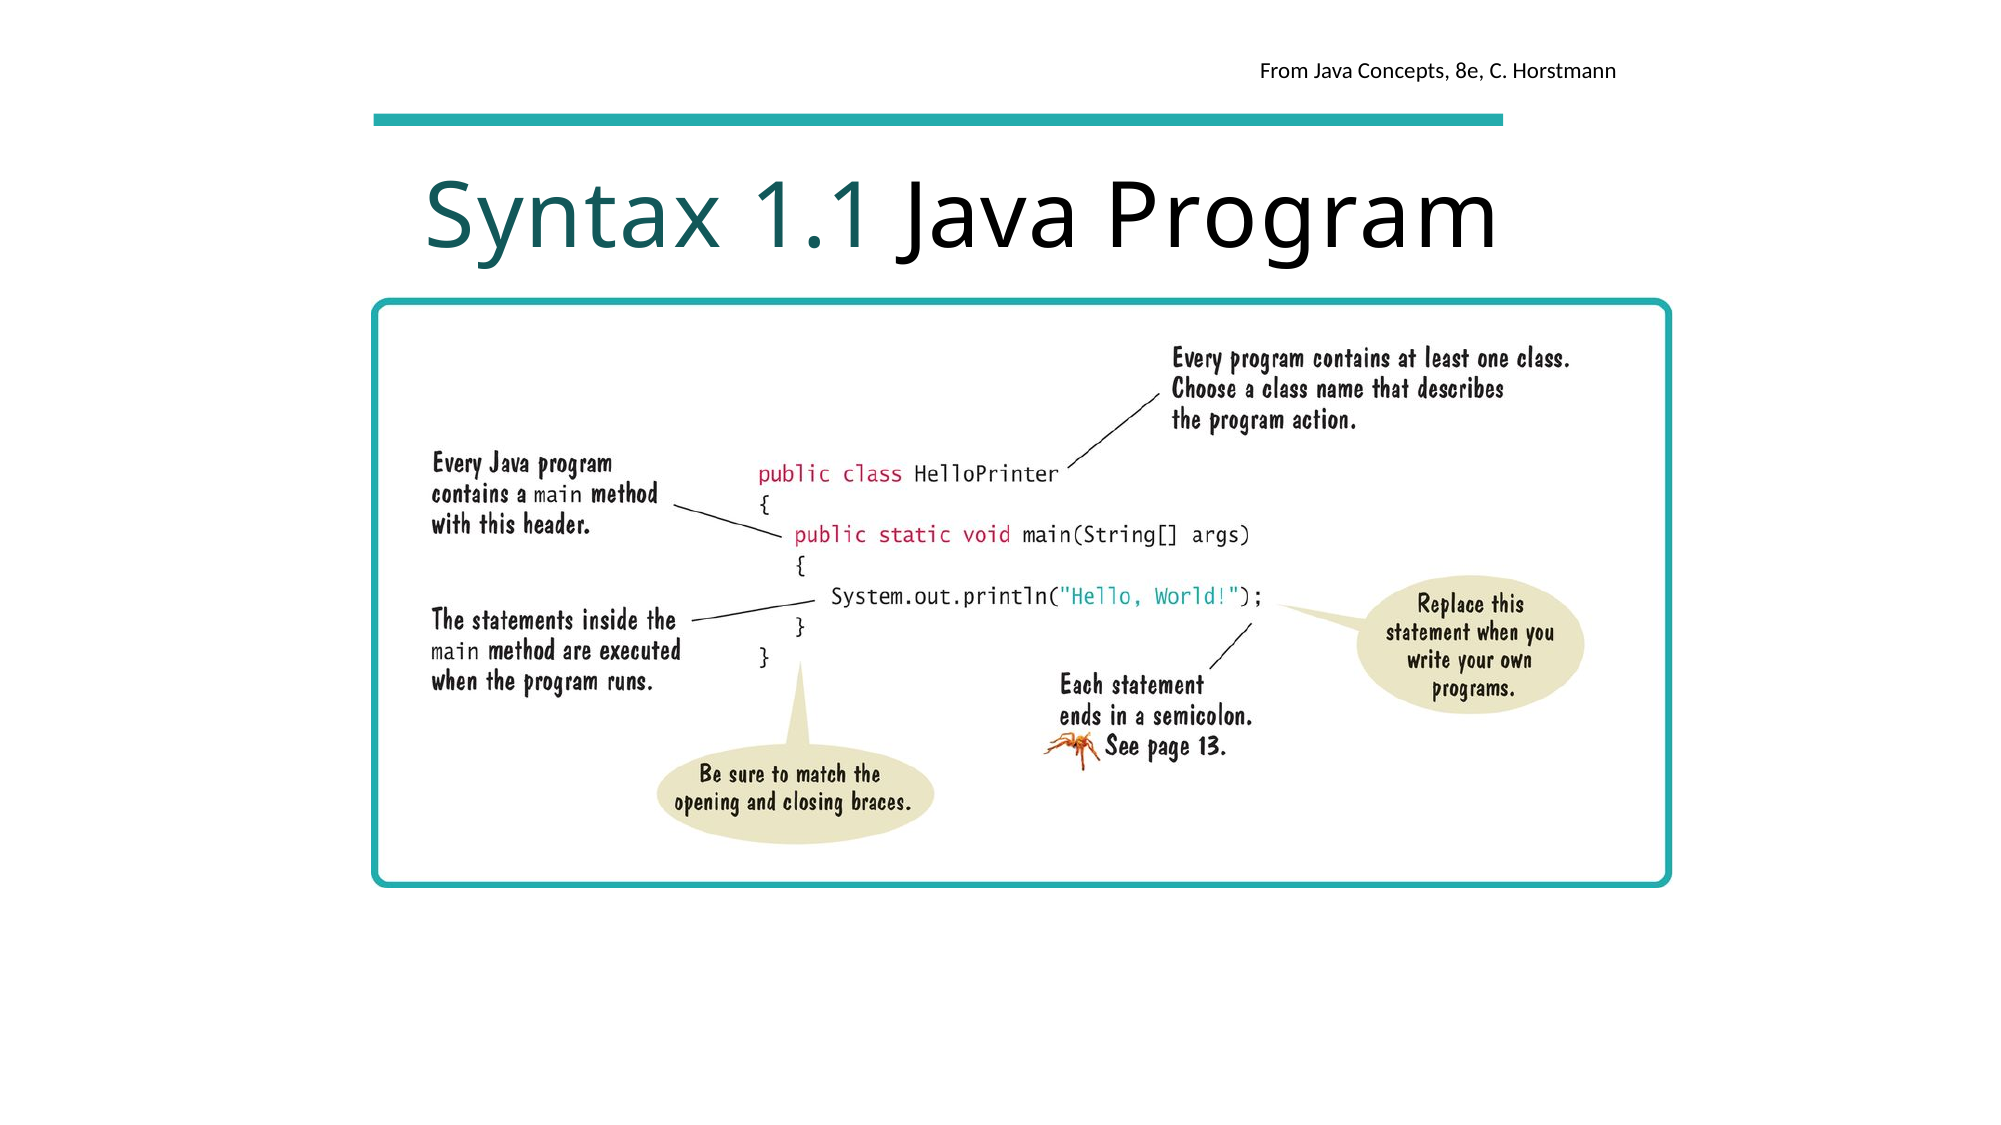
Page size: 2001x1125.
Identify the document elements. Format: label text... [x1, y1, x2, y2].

text_box From Java Concepts, 8e, C. Horstmann [1245, 48, 1633, 91]
text_box [373, 113, 1504, 126]
picture [371, 296, 1673, 888]
title Syntax 1.1 Java Program [421, 116, 2000, 305]
